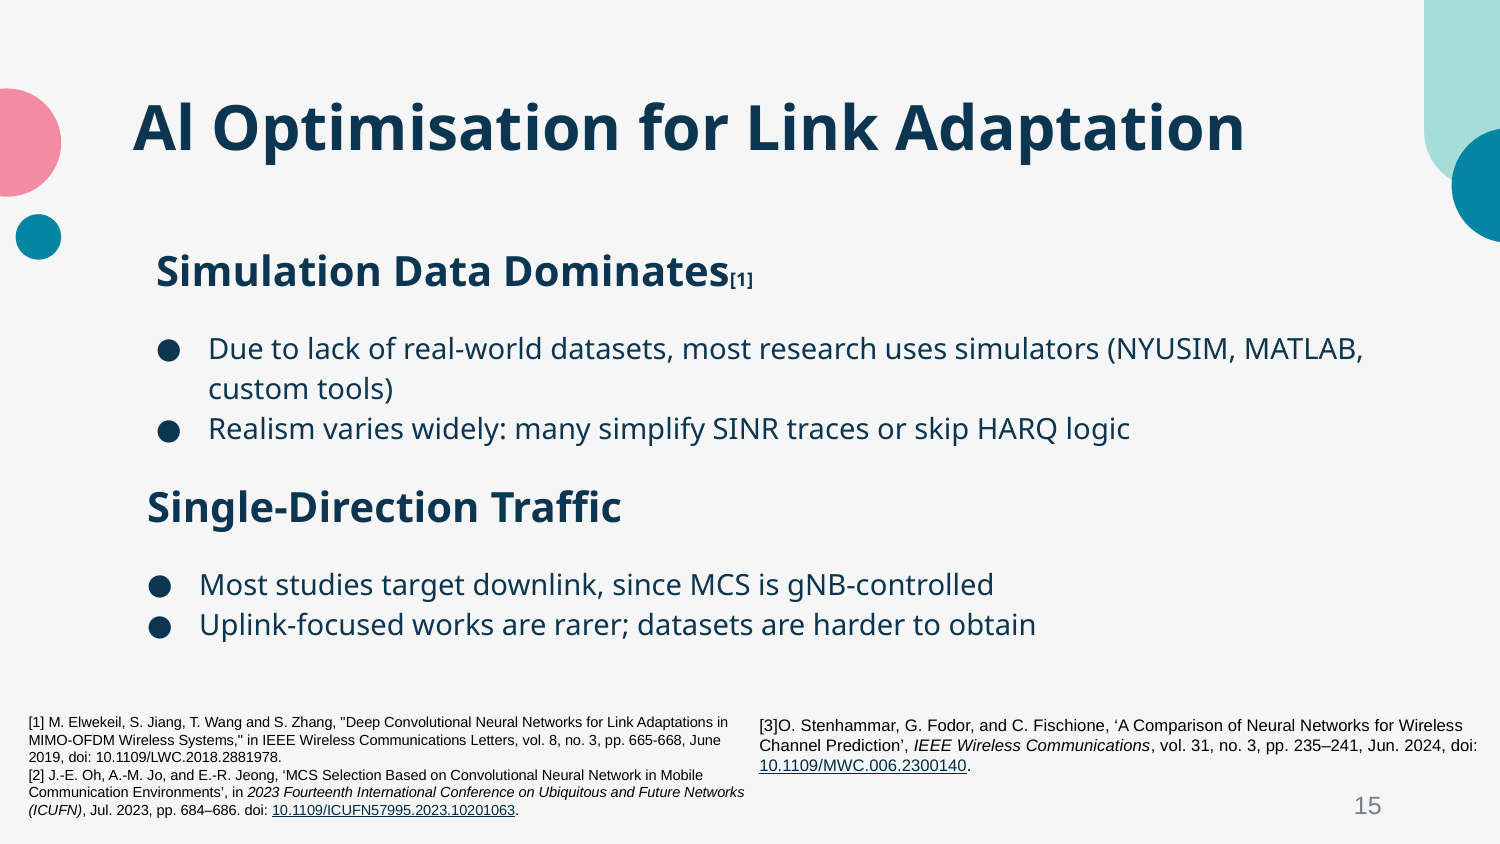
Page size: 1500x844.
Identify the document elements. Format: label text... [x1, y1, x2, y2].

text_box [1] M. Elwekeil, S. Jiang, T. Wang and S. Zhang, "Deep Convolutional Neural Networks for Link Adaptations in MIMO-OFDM Wireless Systems," in IEEE Wireless Communications Letters, vol. 8, no. 3, pp. 665-668, June 2019, doi: 10.1109/LWC.2018.2881978. [2] J.-E. Oh, A.-M. Jo, and E.-R. Jeong, ‘MCS Selection Based on Convolutional Neural Network in Mobile Communication Environments’, in 2023 Fourteenth International Conference on Ubiquitous and Future Networks (ICUFN), Jul. 2023, pp. 684–686. doi: 10.1109/ICUFN57995.2023.10201063. [13, 705, 770, 844]
slide_number 15 [1059, 783, 1397, 828]
subtitle Simulation Data Dominates[1] [118, 227, 1382, 310]
title Al Optimisation for Link Adaptation [118, 72, 1382, 167]
subtitle Due to lack of real-world datasets, most research uses simulators (NYUSIM, MATLAB, custom tools) Realism varies widely: many simplify SINR traces or skip HARQ logic [118, 310, 1382, 462]
subtitle Most studies target downlink, since MCS is gNB-controlled Uplink-focused works are rarer; datasets are harder to obtain [109, 546, 1373, 699]
subtitle Single-Direction Traffic [109, 463, 1373, 546]
text_box [3]O. Stenhammar, G. Fodor, and C. Fischione, ‘A Comparison of Neural Networks for Wireless Channel Prediction’, IEEE Wireless Communications, vol. 31, no. 3, pp. 235–241, Jun. 2024, doi: 10.1109/MWC.006.2300140. [744, 707, 1500, 783]
